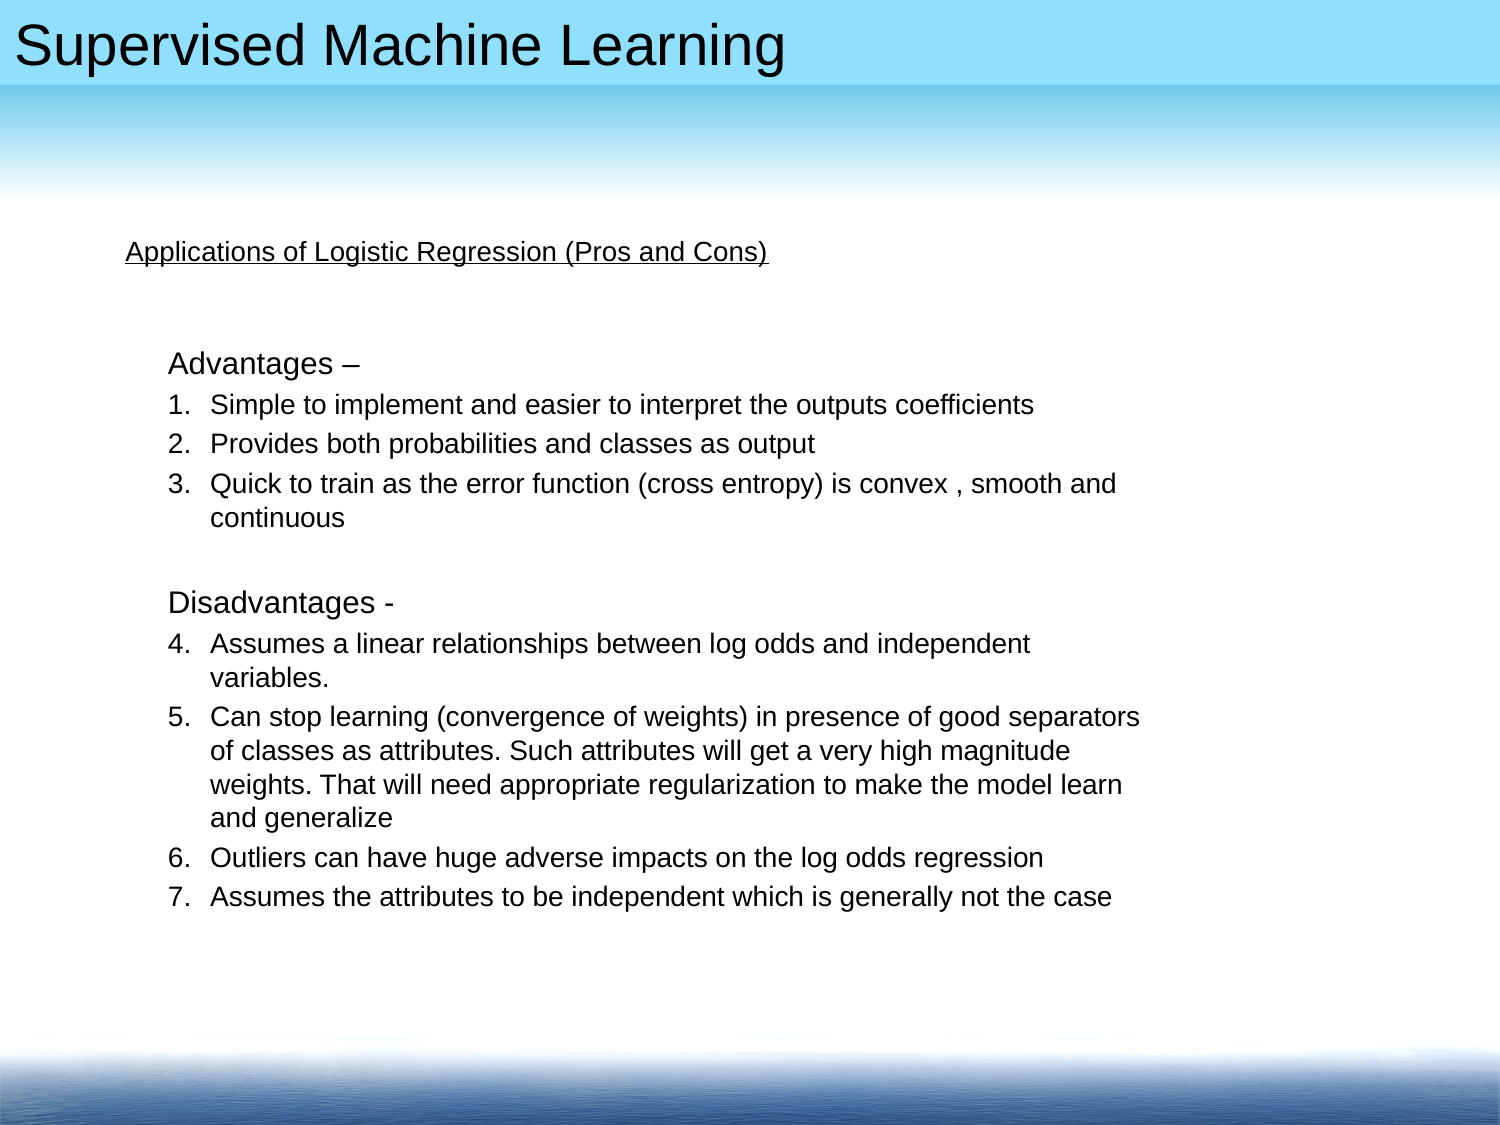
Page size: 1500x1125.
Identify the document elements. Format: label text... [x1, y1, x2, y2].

picture [0, 1037, 1500, 1125]
list Advantages – Simple to implement and easier to interpret the outputs coefficients Provides both probabilities and classes as output Quick to train as the error function (cross entropy) is convex , smooth and continuous Disadvantages - Assumes a linear relationships between log odds and independent variables. Can stop learning (convergence of weights) in presence of good separators of classes as attributes. Such attributes will get a very high magnitude weights. That will need appropriate regularization to make the model learn and generalize Outliers can have huge adverse impacts on the log odds regression Assumes the attributes to be independent which is generally not the case [153, 336, 1166, 989]
text_box Applications of Logistic Regression (Pros and Cons) [110, 226, 1405, 275]
